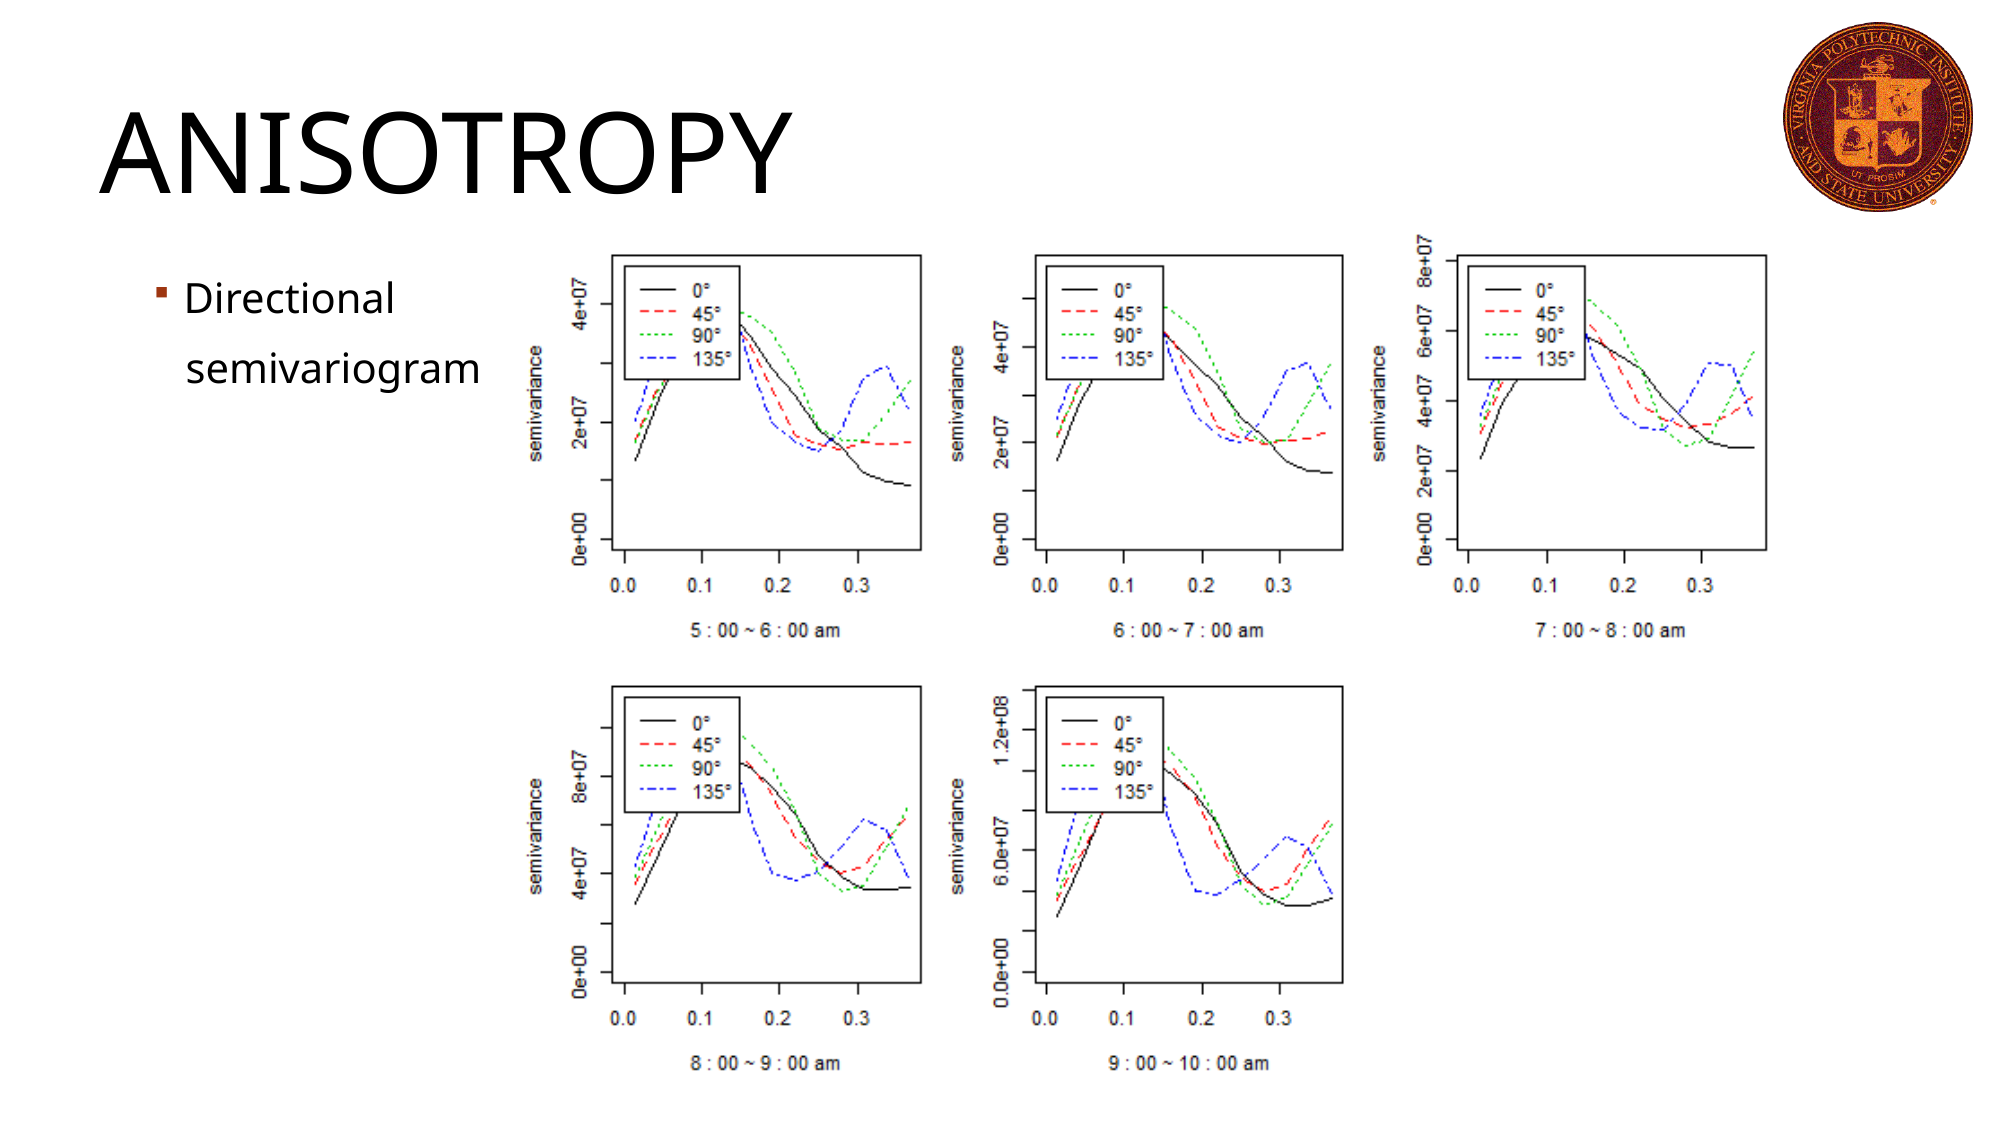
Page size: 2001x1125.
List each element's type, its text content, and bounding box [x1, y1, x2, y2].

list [526, 214, 1787, 1071]
picture [1783, 22, 1973, 212]
title Anisotropy [84, 25, 1735, 290]
text_box Directional semivariogram [138, 269, 522, 935]
